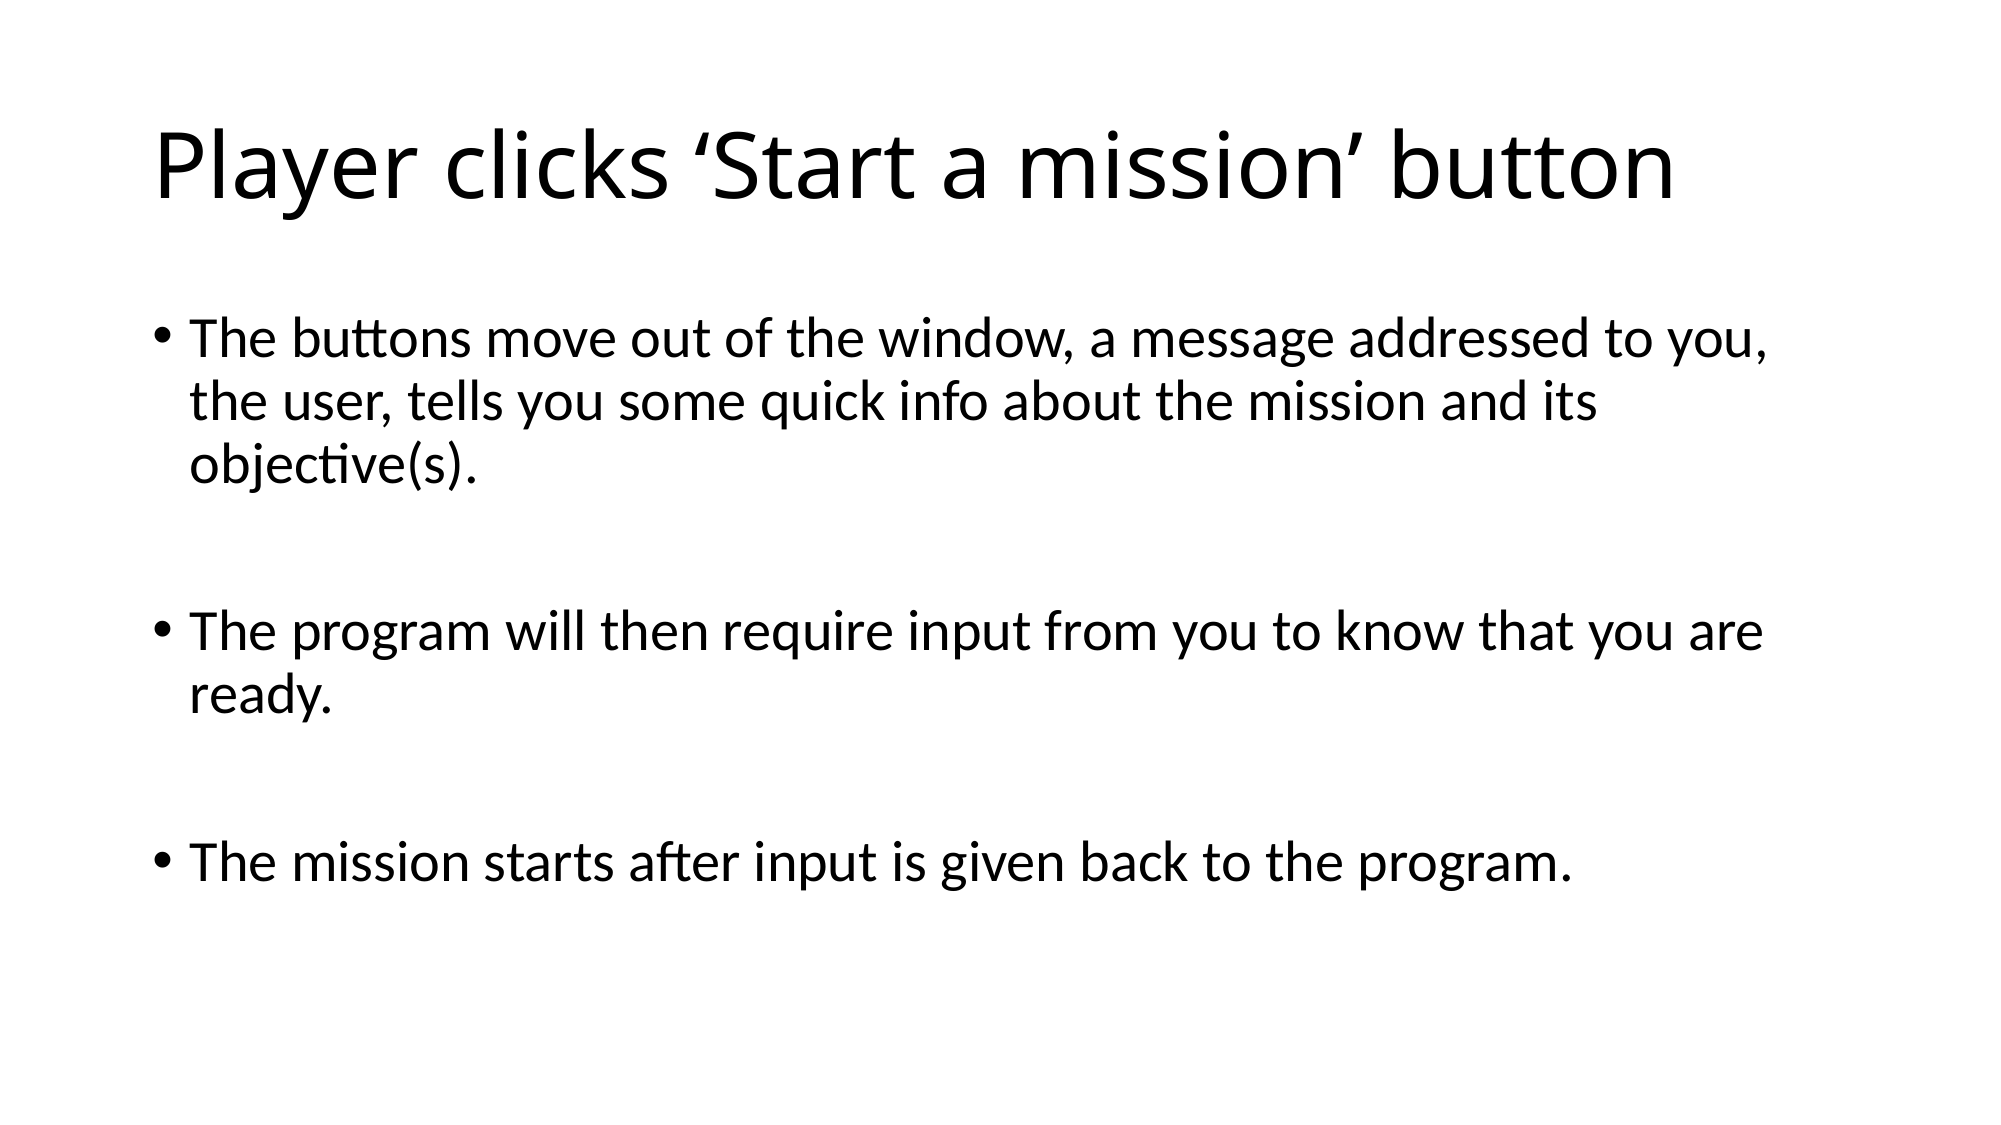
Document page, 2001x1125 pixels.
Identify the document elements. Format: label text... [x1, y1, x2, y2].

list The buttons move out of the window, a message addressed to you, the user, tells you some quick info about the mission and its objective(s). The program will then require input from you to know that you are ready. The mission starts after input is given back to the program. [137, 299, 1863, 1014]
title Player clicks ‘Start a mission’ button [137, 59, 1863, 278]
